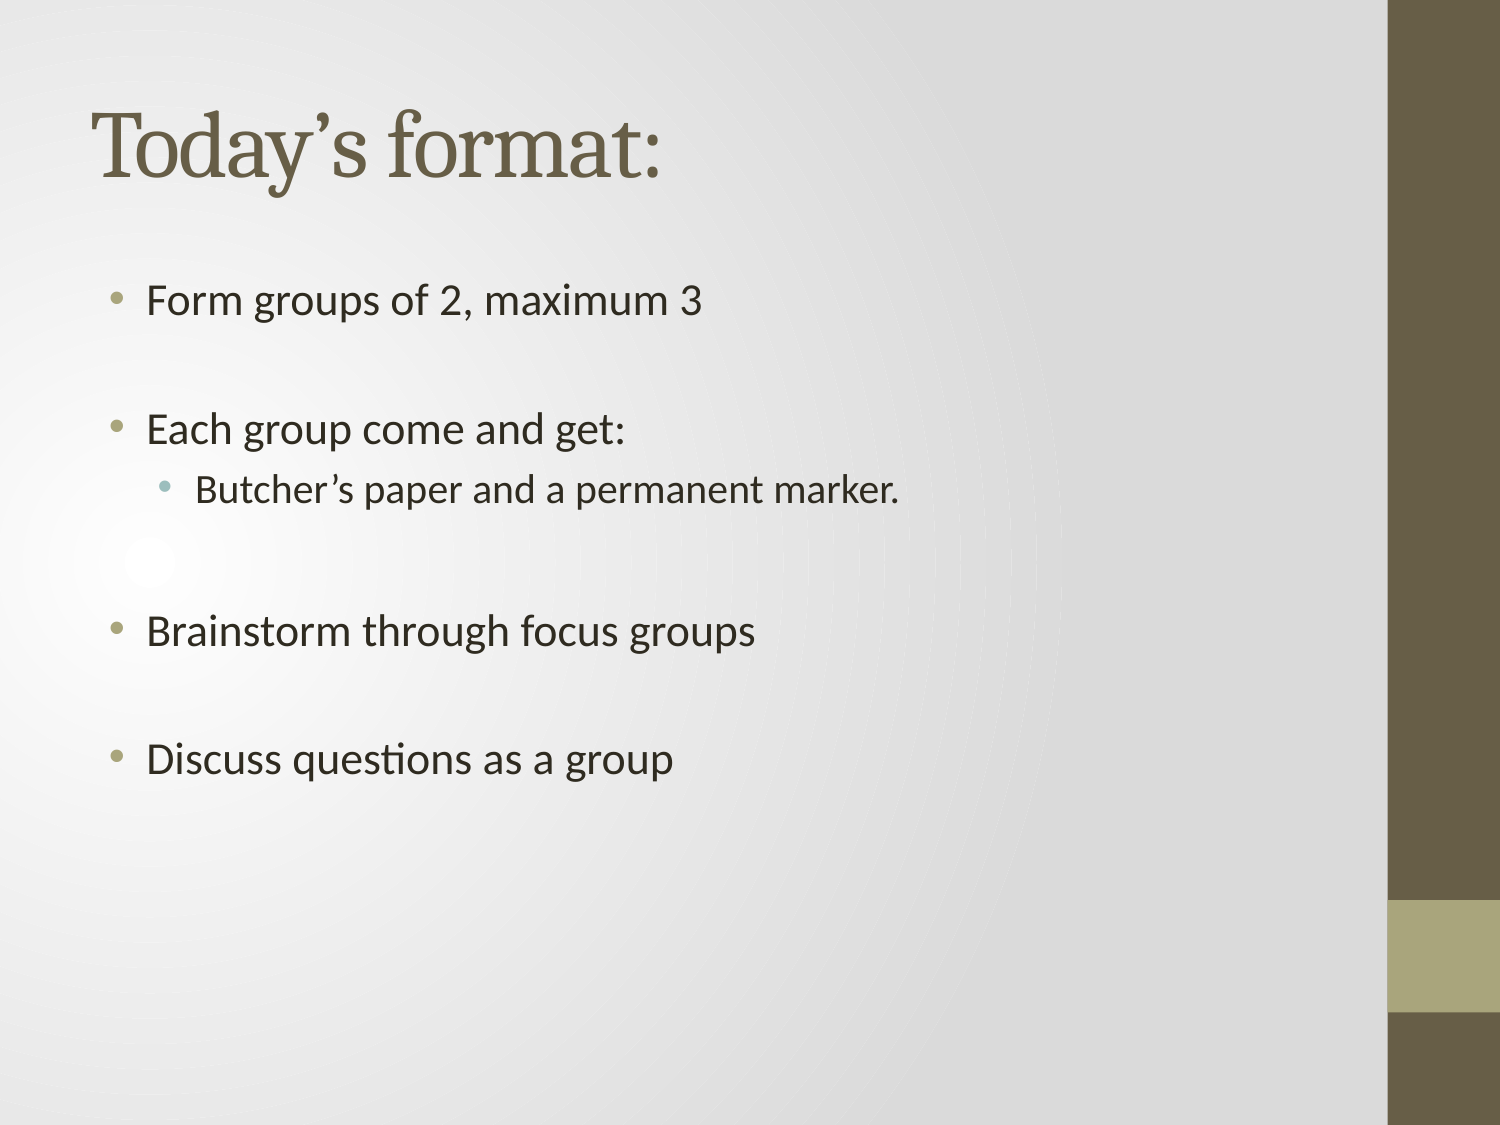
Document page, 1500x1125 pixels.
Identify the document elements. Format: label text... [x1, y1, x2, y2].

title Today’s format: [75, 45, 1325, 233]
list Form groups of 2, maximum 3 Each group come and get: Butcher’s paper and a permanent marker. Brainstorm through focus groups Discuss questions as a group [75, 262, 1325, 1050]
